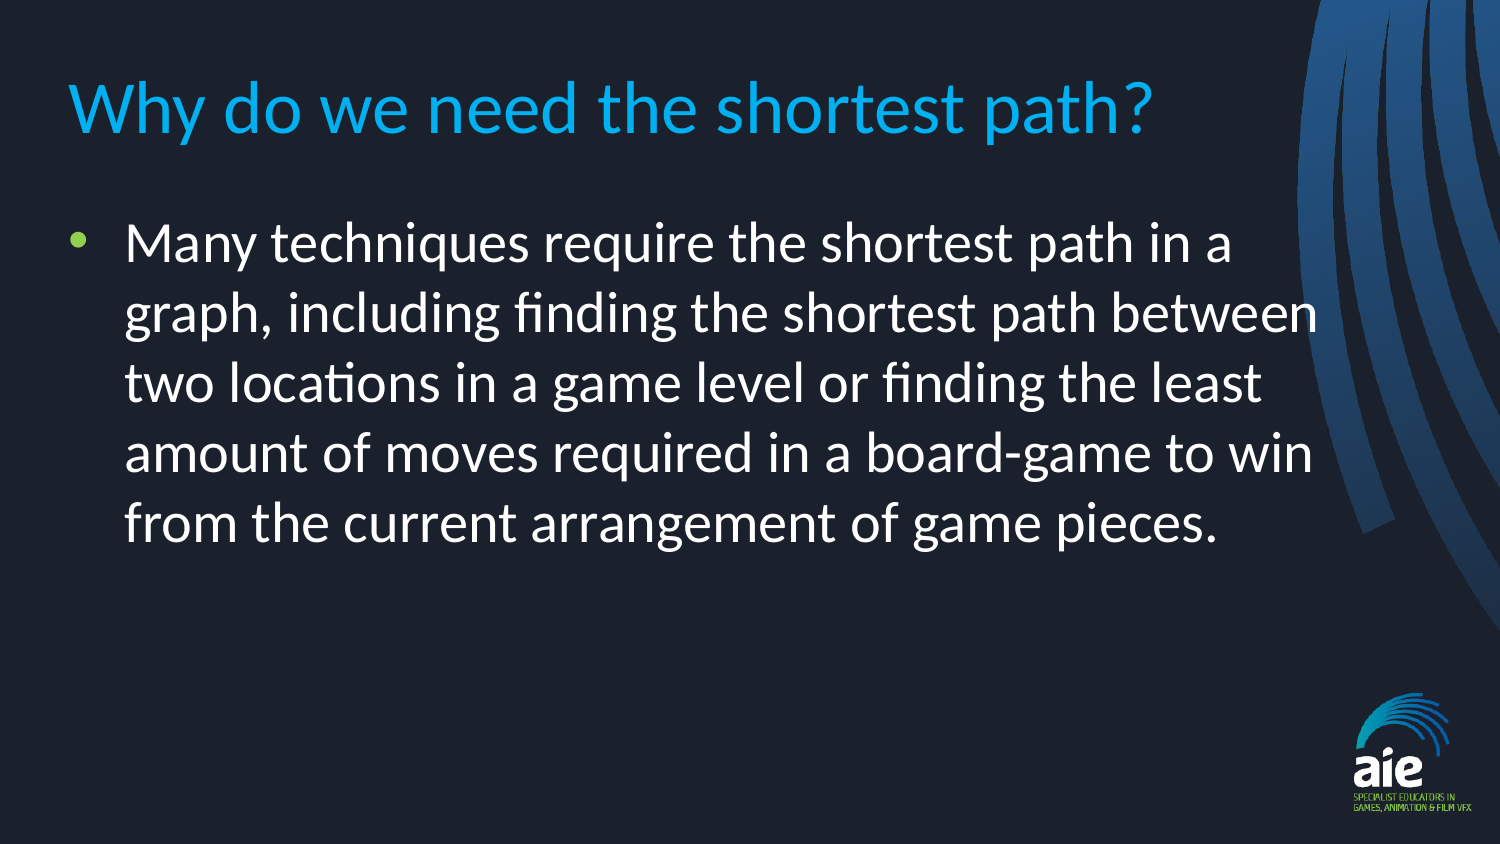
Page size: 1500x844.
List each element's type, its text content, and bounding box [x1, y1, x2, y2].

picture [0, 0, 1500, 844]
list Many techniques require the shortest path in a graph, including finding the shortest path between two locations in a game level or finding the least amount of moves required in a board-game to win from the current arrangement of game pieces. [53, 196, 1376, 754]
title Why do we need the shortest path? [53, 33, 1425, 175]
